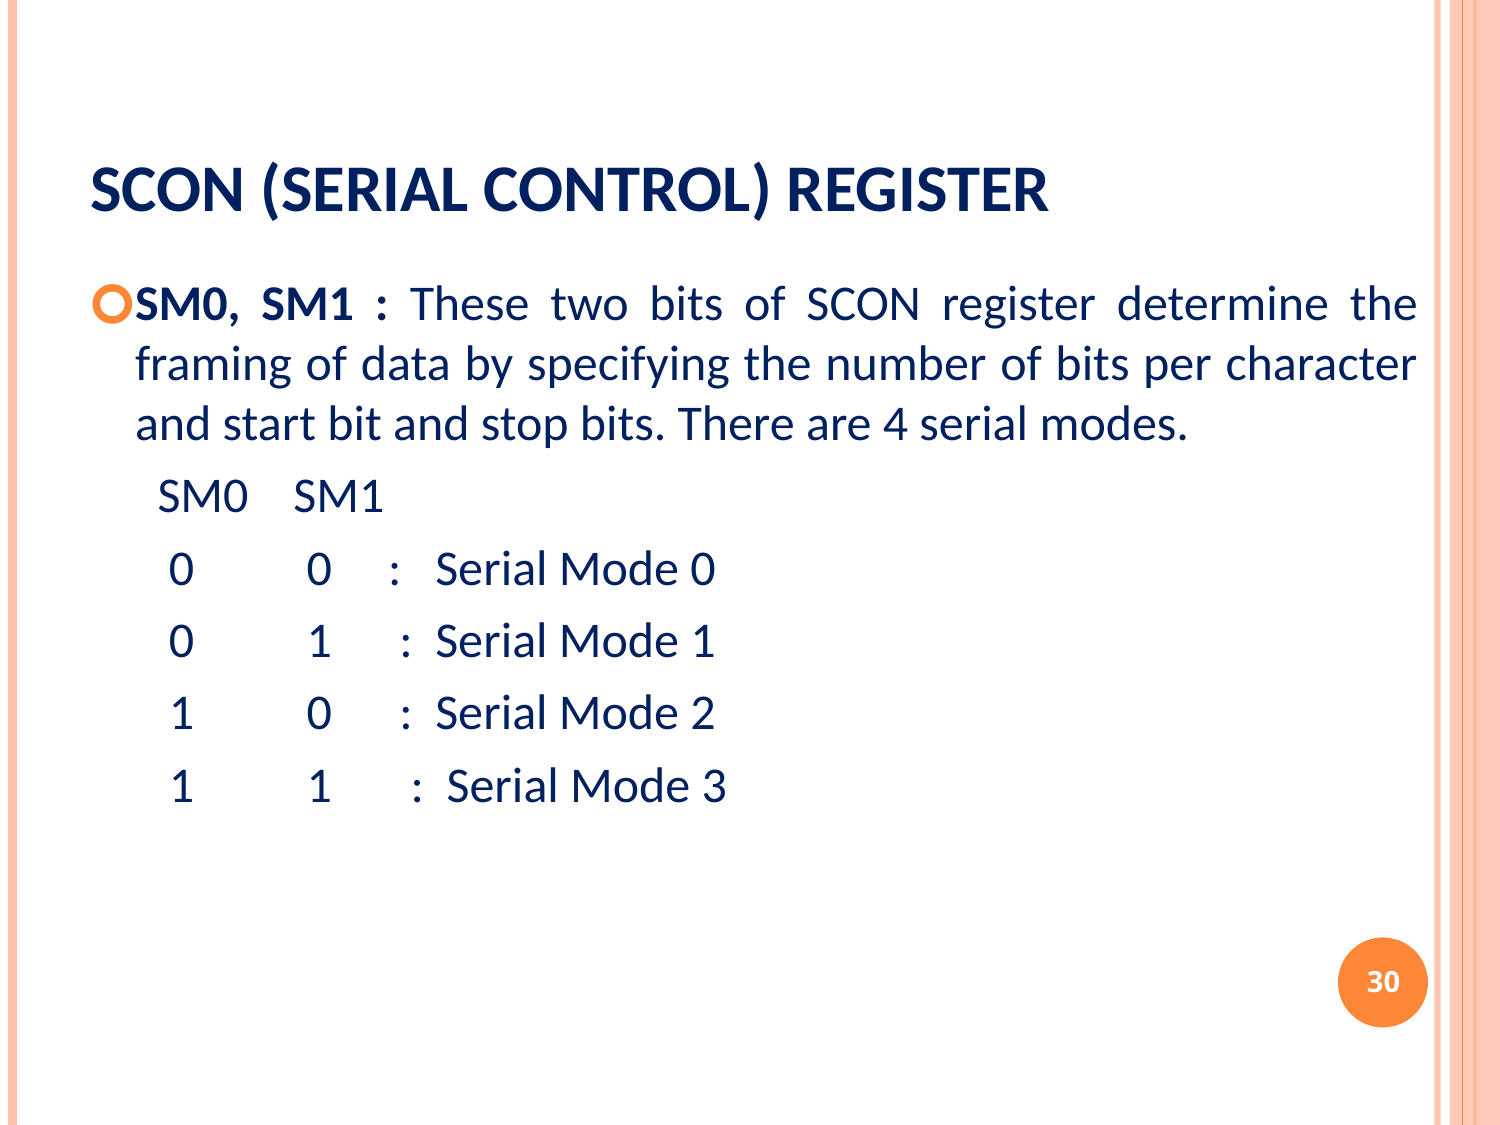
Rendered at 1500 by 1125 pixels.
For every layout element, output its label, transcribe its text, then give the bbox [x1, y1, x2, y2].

title SCON (Serial control) register [75, 45, 1300, 233]
list SM0, SM1 : These two bits of SCON register determine the framing of data by specifying the number of bits per character and start bit and stop bits. There are 4 serial modes. SM0 SM1 0 0 : Serial Mode 0 0 1 : Serial Mode 1 1 0 : Serial Mode 2 1 1 : Serial Mode 3 [75, 262, 1434, 1062]
slide_number ‹#› [1333, 940, 1434, 1027]
